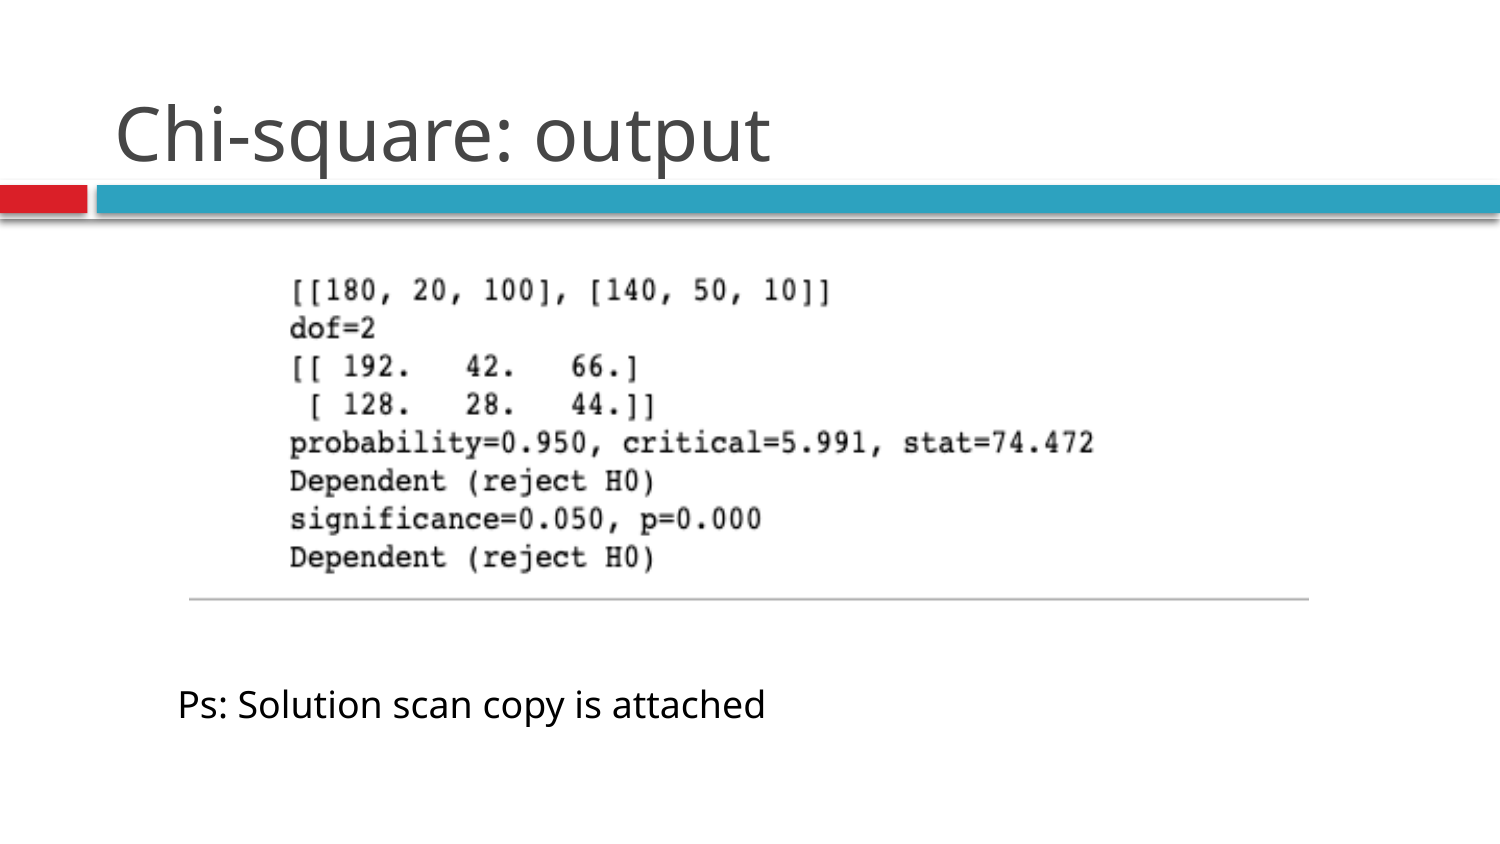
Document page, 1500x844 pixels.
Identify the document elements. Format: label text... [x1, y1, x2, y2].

title Chi-square: output [99, 19, 1438, 185]
picture [189, 257, 1309, 610]
text_box Ps: Solution scan copy is attached [162, 673, 850, 734]
